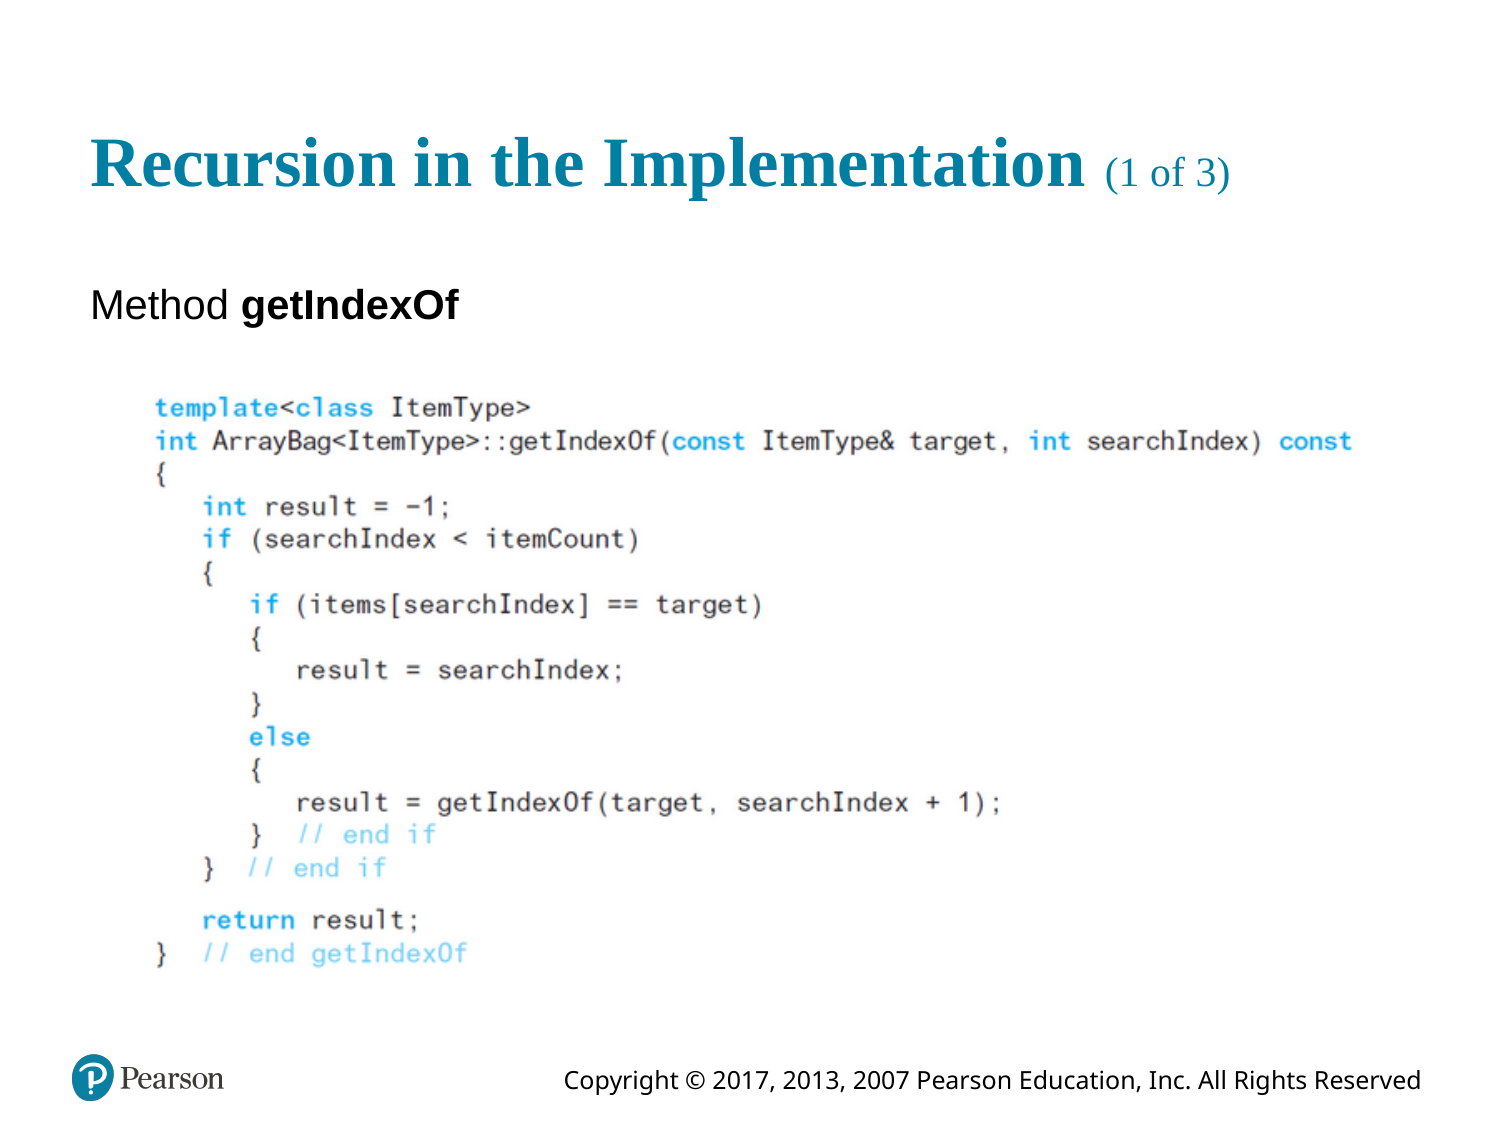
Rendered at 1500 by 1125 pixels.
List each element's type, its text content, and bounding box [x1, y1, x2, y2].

picture [72, 1087, 83, 1101]
picture [80, 1063, 106, 1088]
picture [126, 377, 1374, 991]
list Method getIndexOf [75, 262, 1425, 339]
picture [72, 1054, 88, 1070]
picture [98, 1054, 224, 1101]
title Recursion in the Implementation (1 of 3) [75, 35, 1425, 216]
